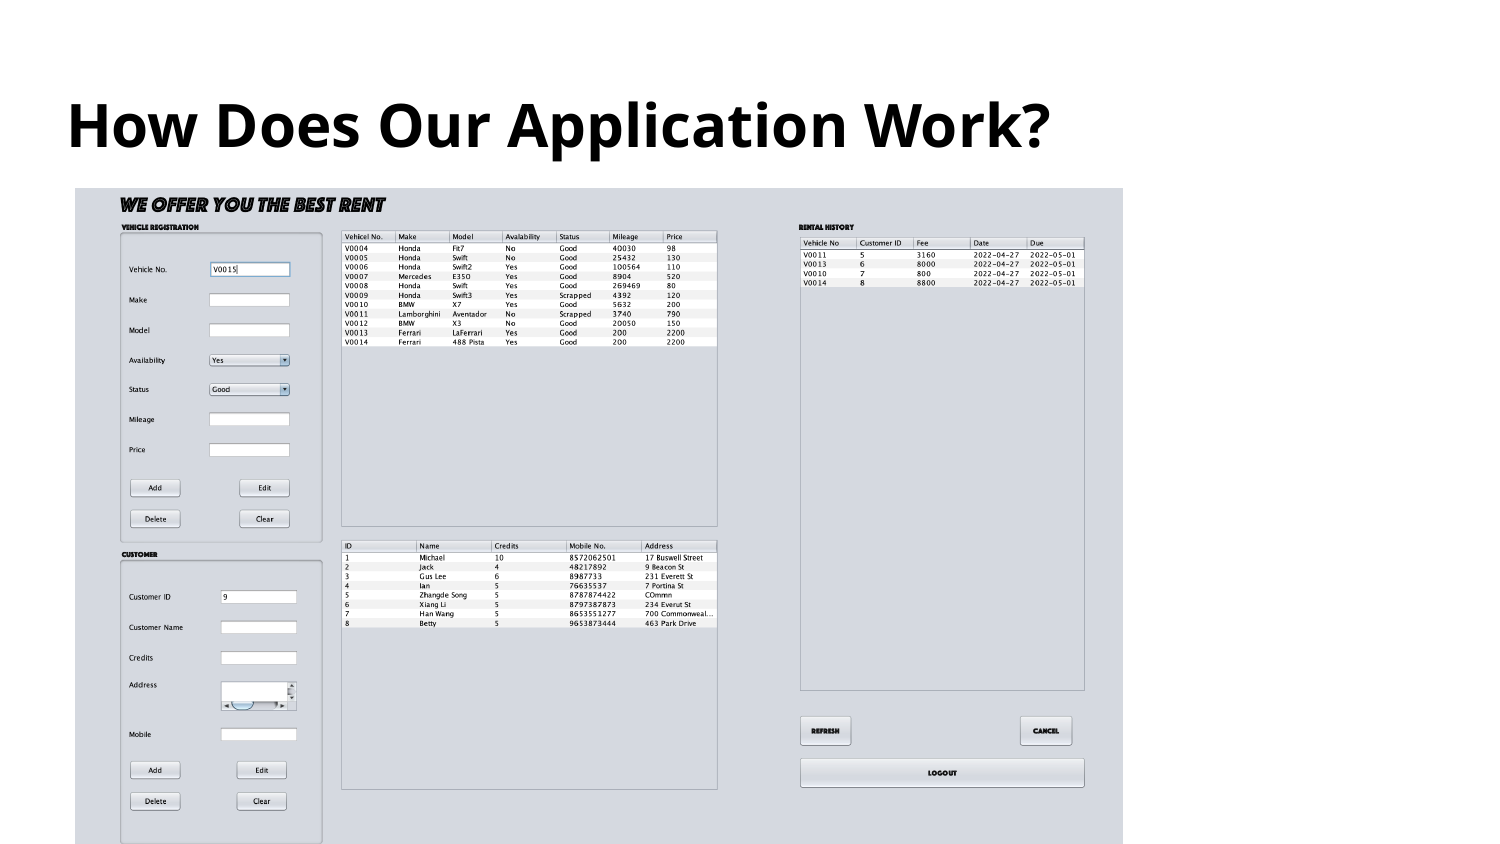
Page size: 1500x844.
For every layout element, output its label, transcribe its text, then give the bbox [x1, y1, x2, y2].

title How Does Our Application Work? [51, 72, 1449, 176]
picture [74, 188, 1123, 844]
